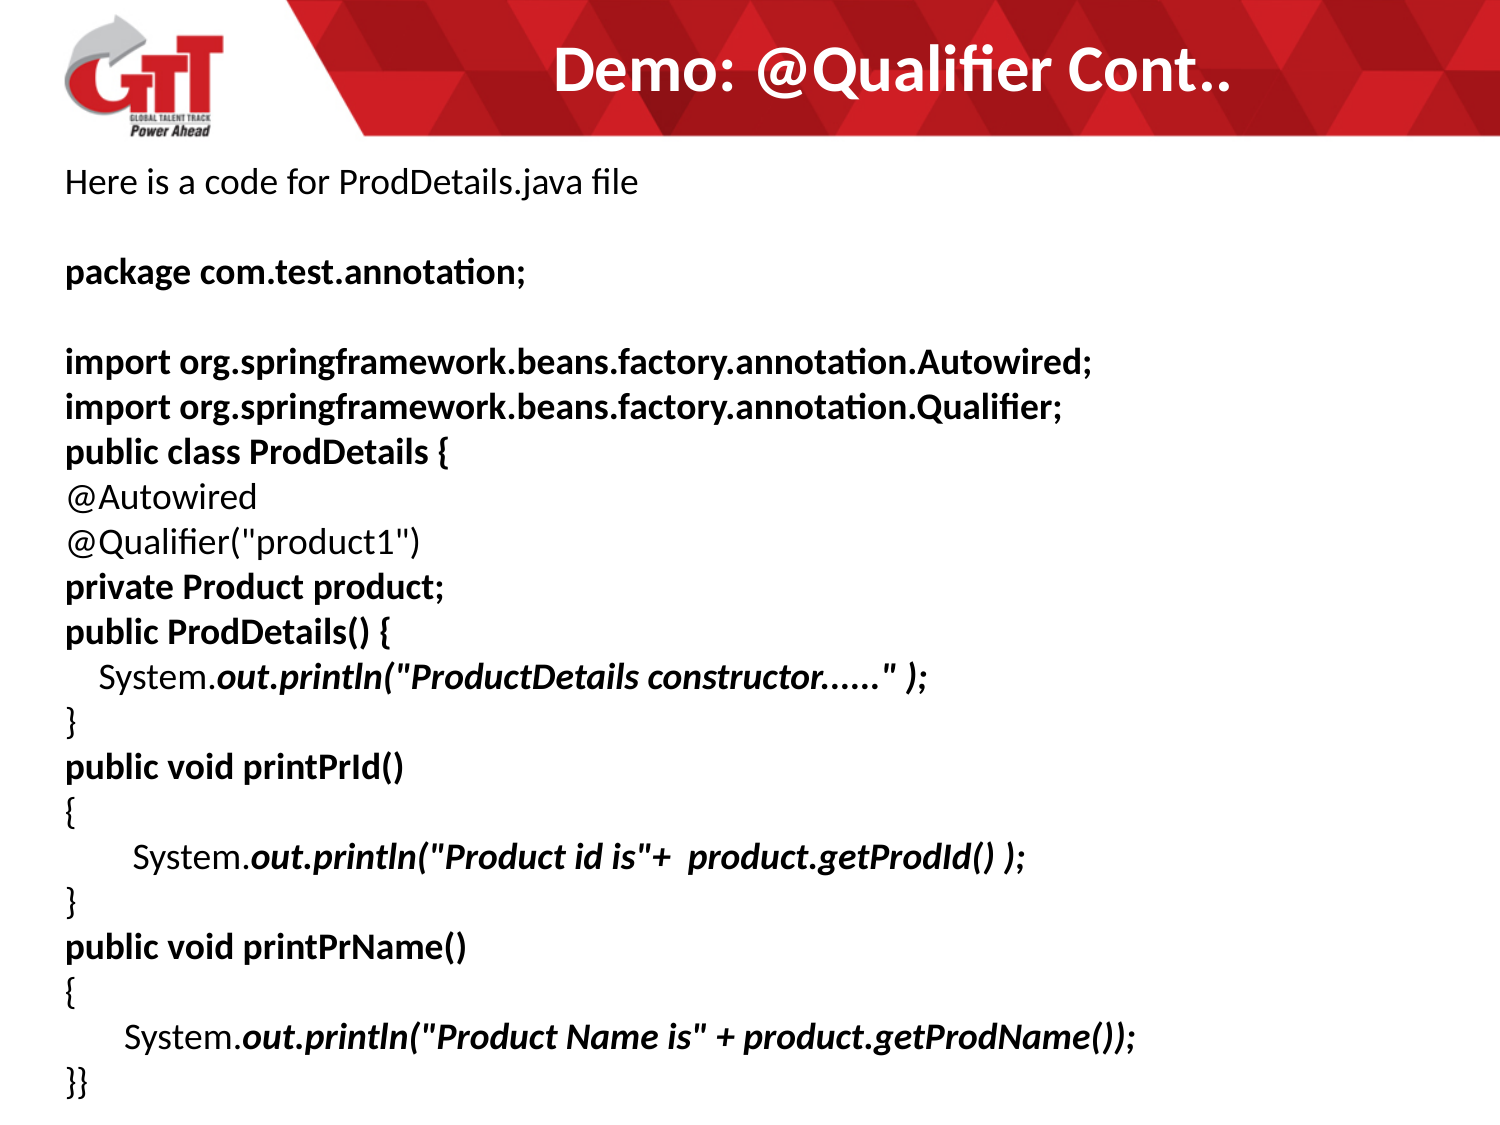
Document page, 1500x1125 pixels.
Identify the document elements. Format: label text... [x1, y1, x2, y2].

text_box Here is a code for ProdDetails.java file package com.test.annotation; import org.springframework.beans.factory.annotation.Autowired; import org.springframework.beans.factory.annotation.Qualifier; public class ProdDetails { @Autowired @Qualifier("product1") private Product product; public ProdDetails() { System.out.println("ProductDetails constructor......" ); } public void printPrId() { System.out.println("Product id is"+ product.getProdId() ); } public void printPrName() { System.out.println("Product Name is" + product.getProdName()); }} [49, 149, 1463, 1110]
title Demo: @Qualifier Cont.. [324, 12, 1463, 118]
picture [0, 0, 1500, 1125]
